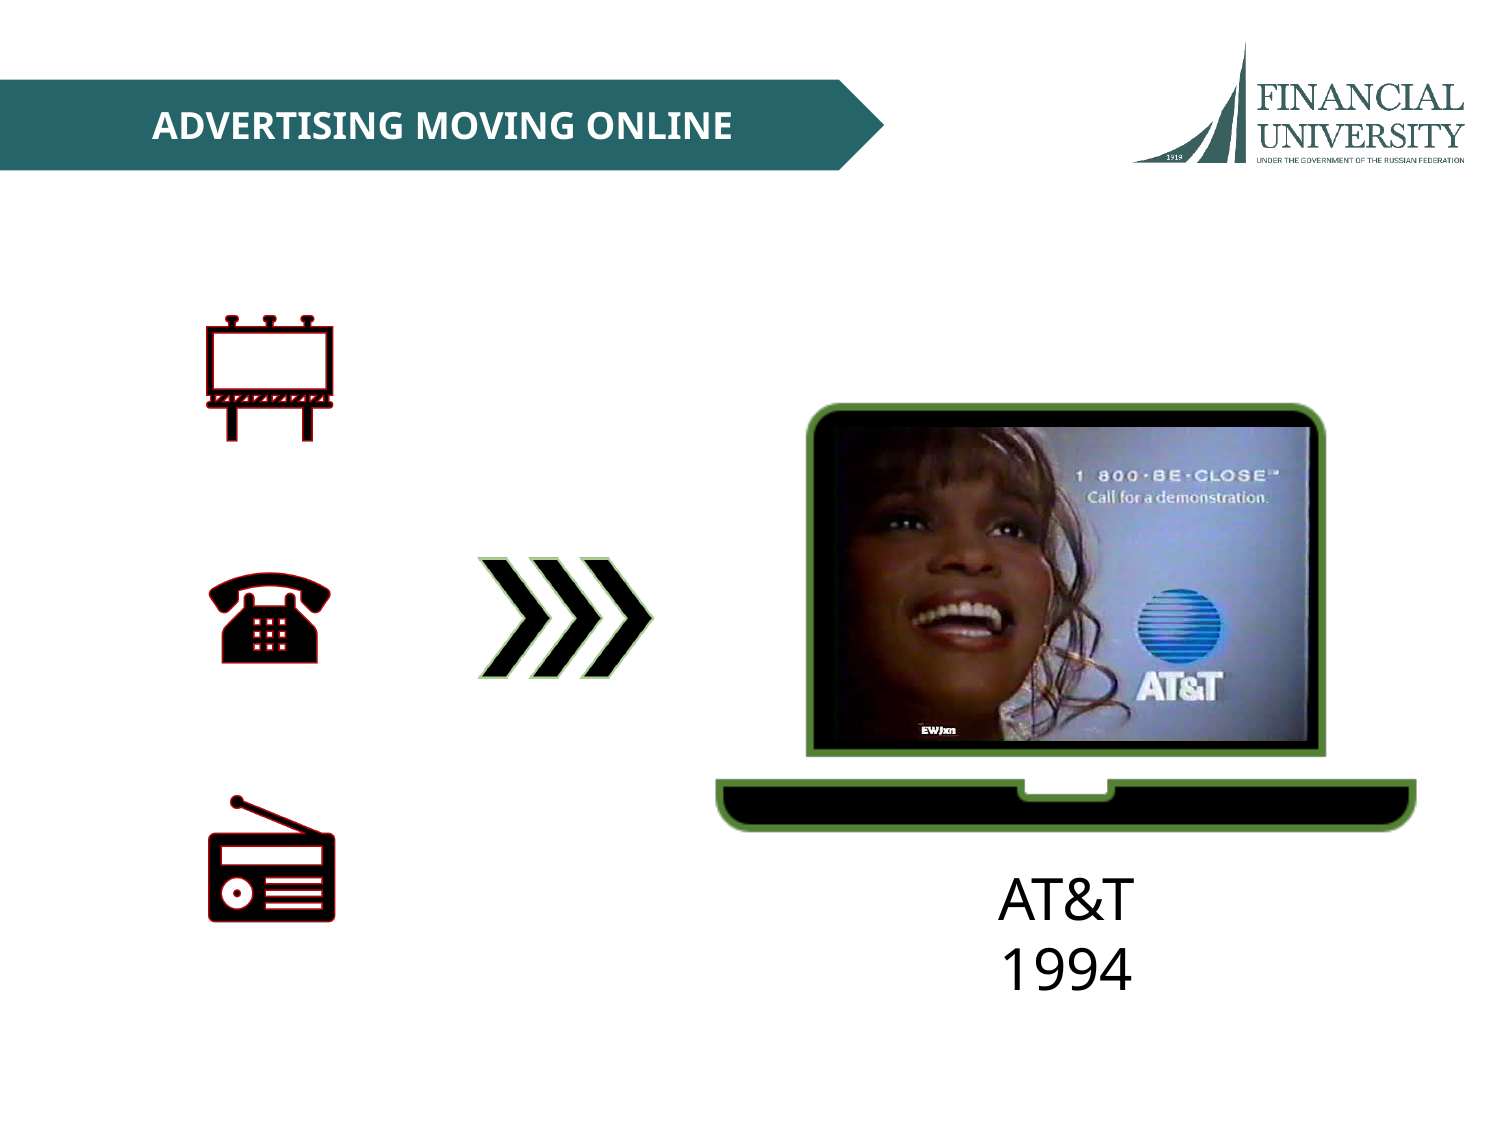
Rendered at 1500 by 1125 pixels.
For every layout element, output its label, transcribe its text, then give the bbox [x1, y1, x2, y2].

picture [194, 543, 345, 694]
picture [1128, 36, 1466, 180]
text_box Advertising Moving Online [137, 94, 749, 155]
picture [194, 302, 345, 453]
text_box [0, 78, 886, 172]
picture [463, 516, 667, 720]
picture [196, 783, 347, 934]
text_box AT&T 1994 [982, 979, 1151, 1010]
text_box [705, 257, 1428, 979]
